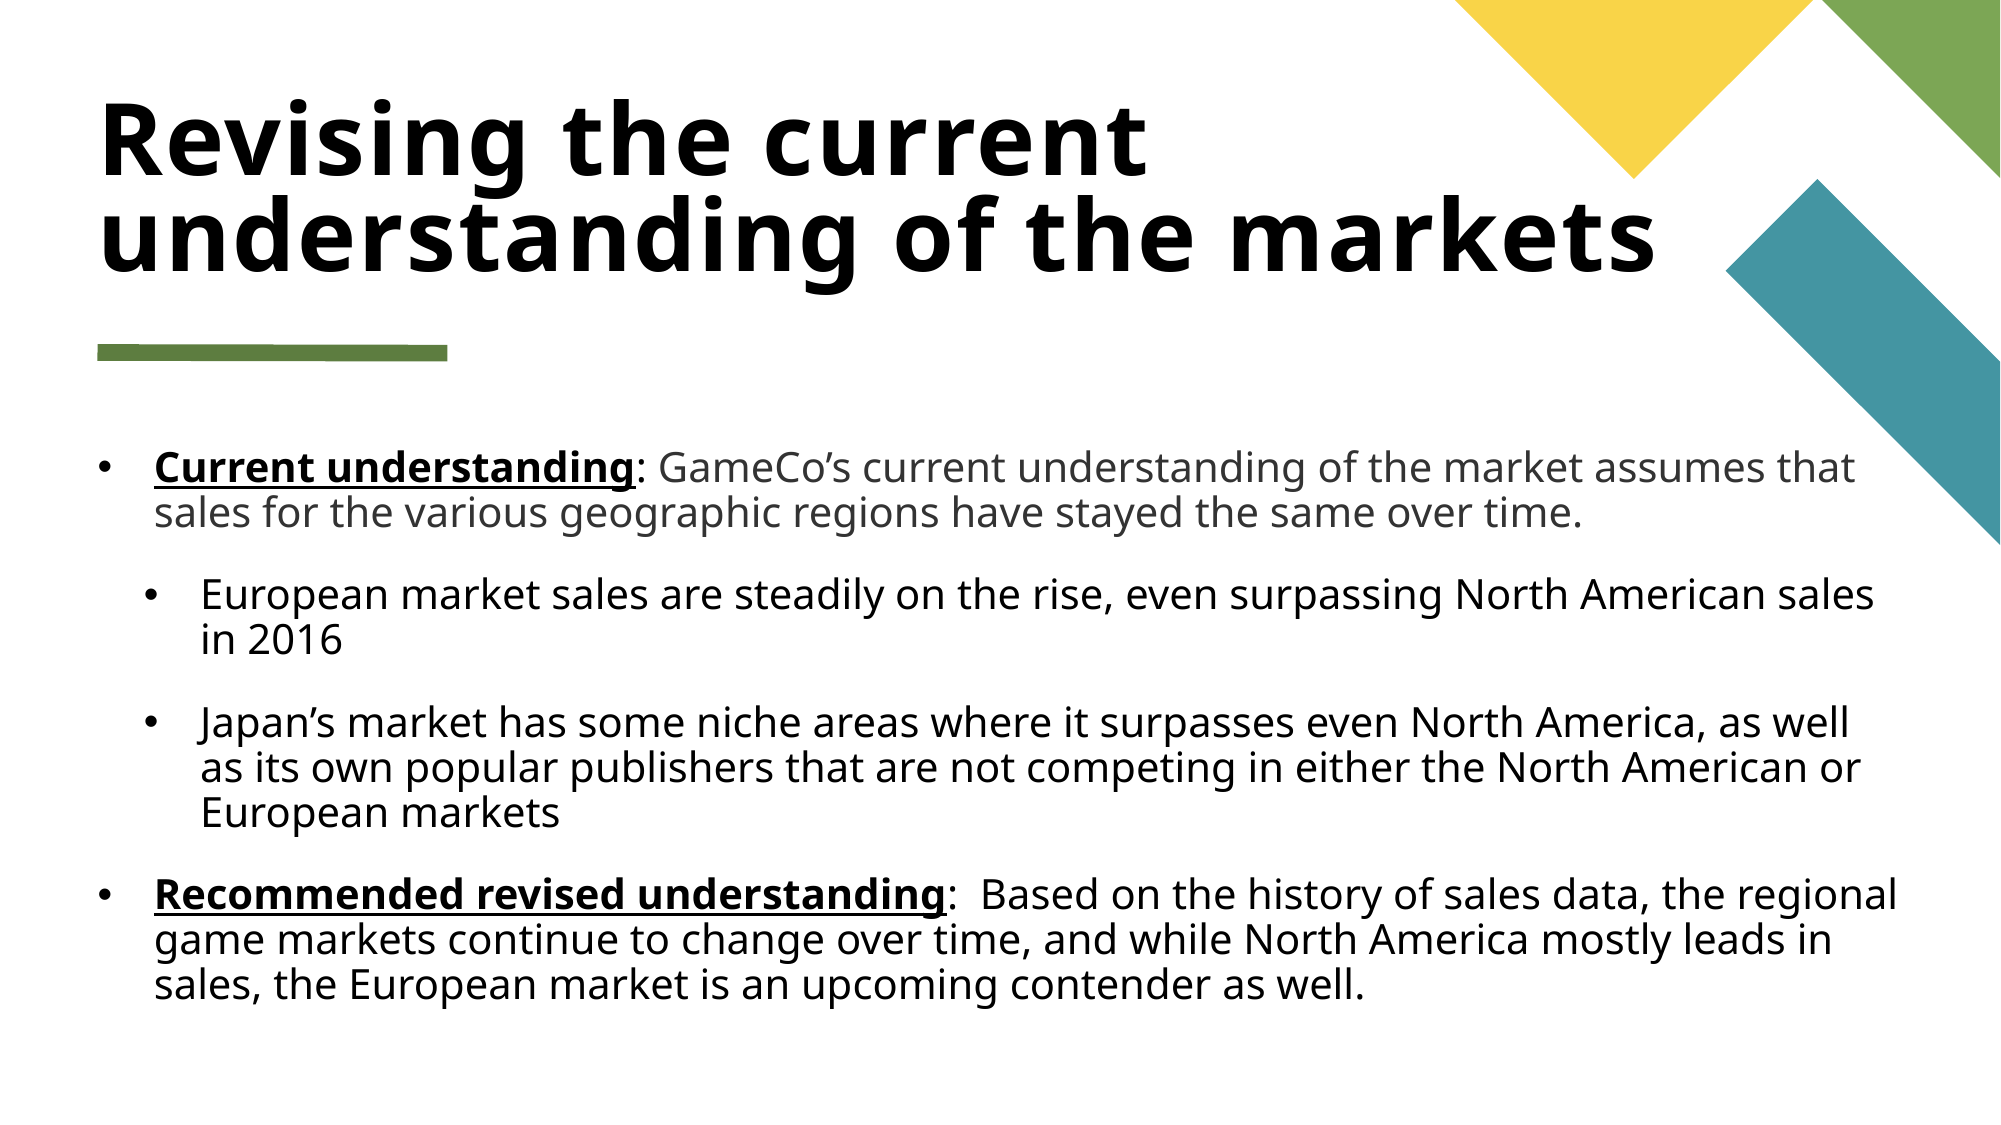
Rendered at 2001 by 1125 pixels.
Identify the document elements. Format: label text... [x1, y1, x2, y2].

title Revising the current understanding of the markets [97, 45, 1702, 291]
list Current understanding: GameCo’s current understanding of the market assumes that sales for the various geographic regions have stayed the same over time. European market sales are steadily on the rise, even surpassing North American sales in 2016 Japan’s market has some niche areas where it surpasses even North America, as well as its own popular publishers that are not competing in either the North American or European markets Recommended revised understanding: Based on the history of sales data, the regional game markets continue to change over time, and while North America mostly leads in sales, the European market is an upcoming contender as well. [97, 439, 1903, 1030]
